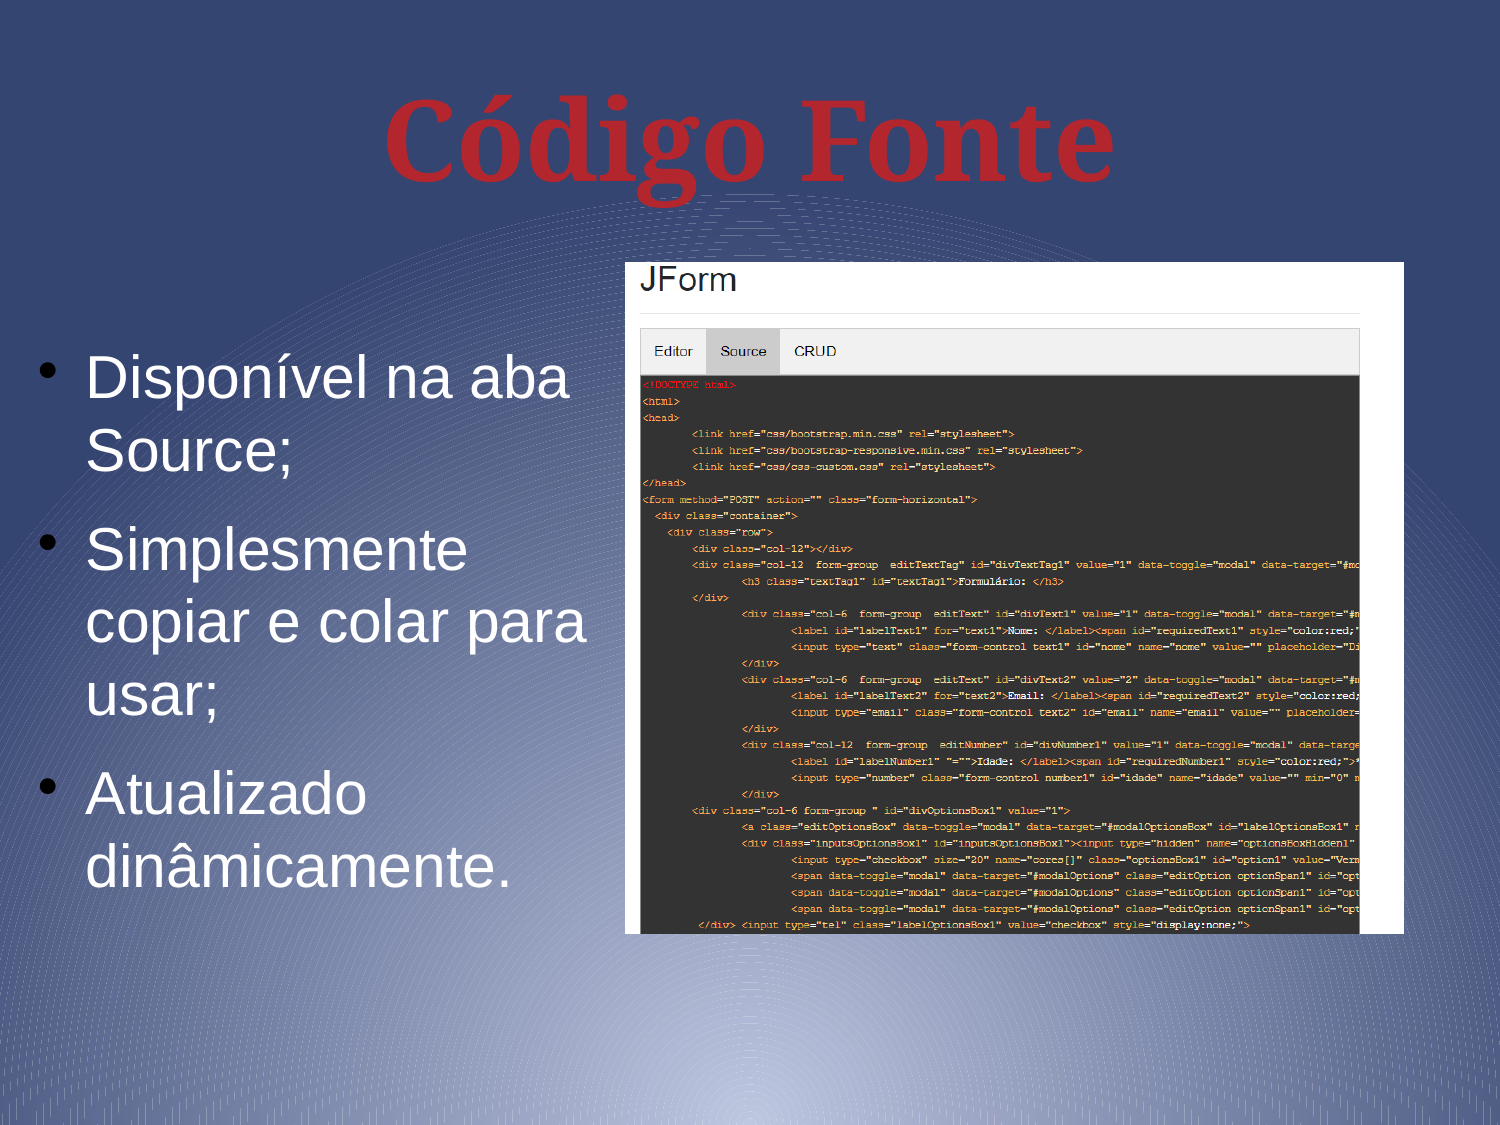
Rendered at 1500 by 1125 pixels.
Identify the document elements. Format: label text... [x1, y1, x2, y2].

title Código Fonte [75, 0, 1425, 263]
picture [625, 262, 1404, 934]
text_box Disponível na aba Source; Simplesmente copiar e colar para usar; Atualizado dinâmicamente. [21, 337, 620, 934]
